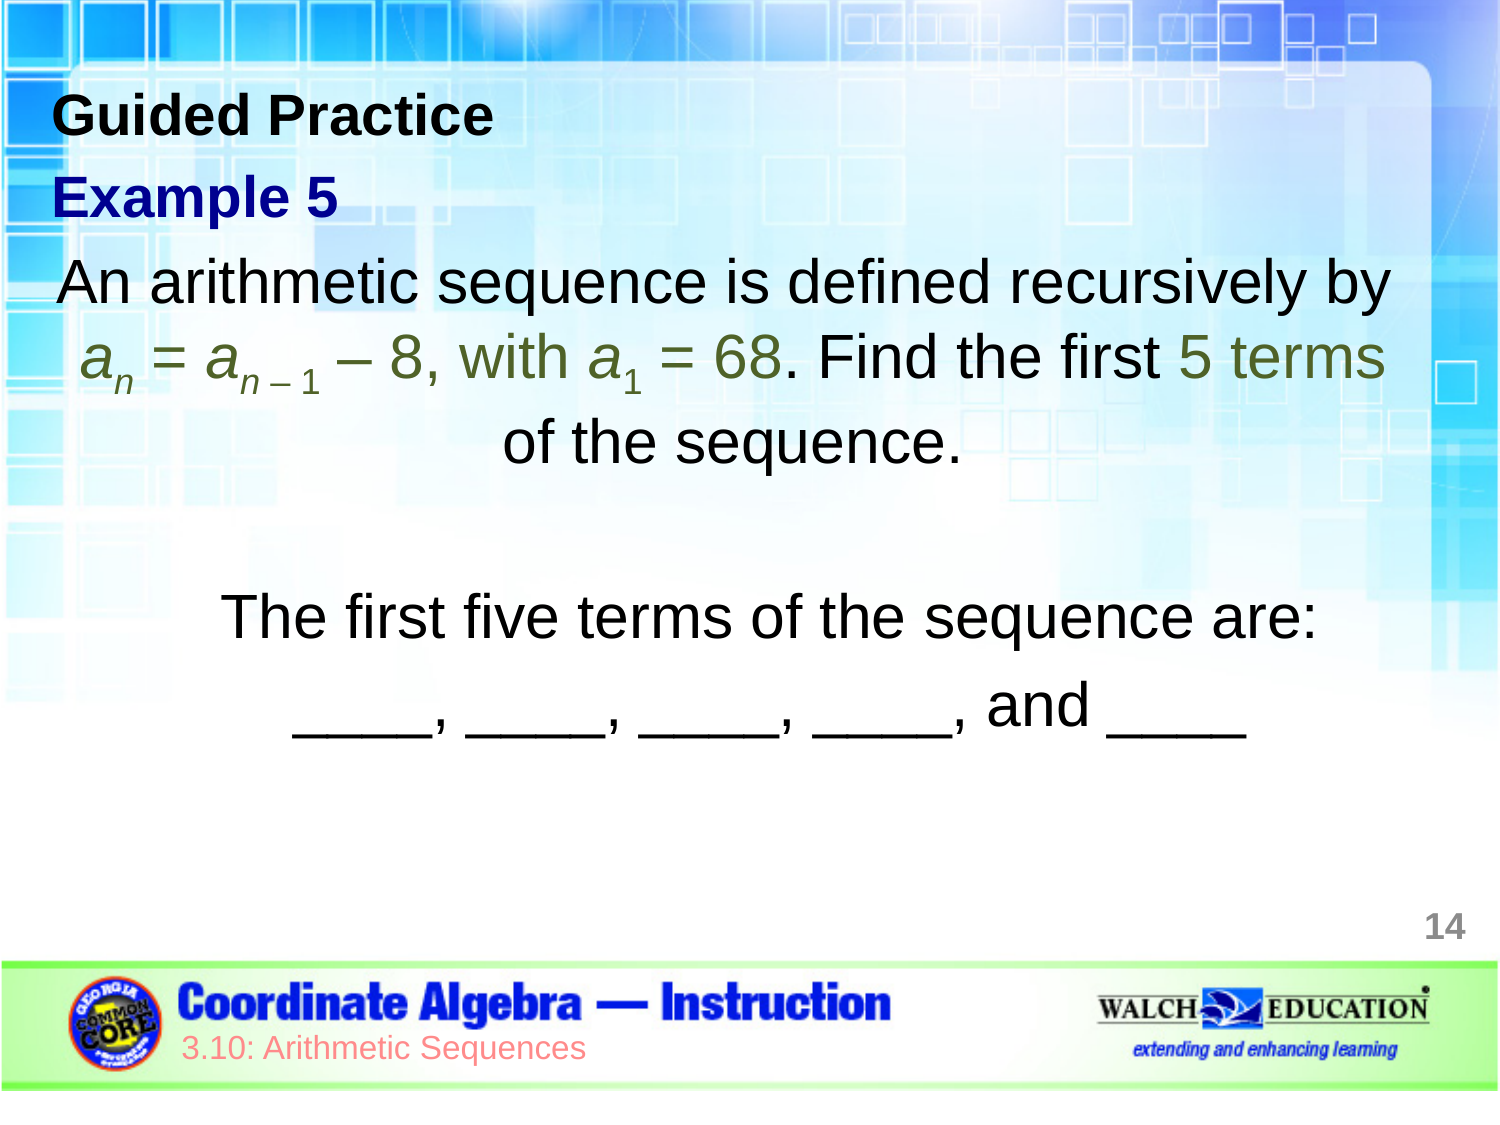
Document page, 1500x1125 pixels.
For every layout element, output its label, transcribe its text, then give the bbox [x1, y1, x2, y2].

slide_number 14 [1361, 901, 1481, 949]
picture [1, 0, 1500, 1091]
subtitle Guided Practice Example 5 An arithmetic sequence is defined recursively by an = an – 1 – 8, with a1 = 68. Find the first 5 terms of the sequence. The first five terms of the sequence are: ____, ____, ____, ____, and ____ [36, 69, 1430, 949]
footer 3.10: Arithmetic Sequences [166, 1024, 1080, 1069]
